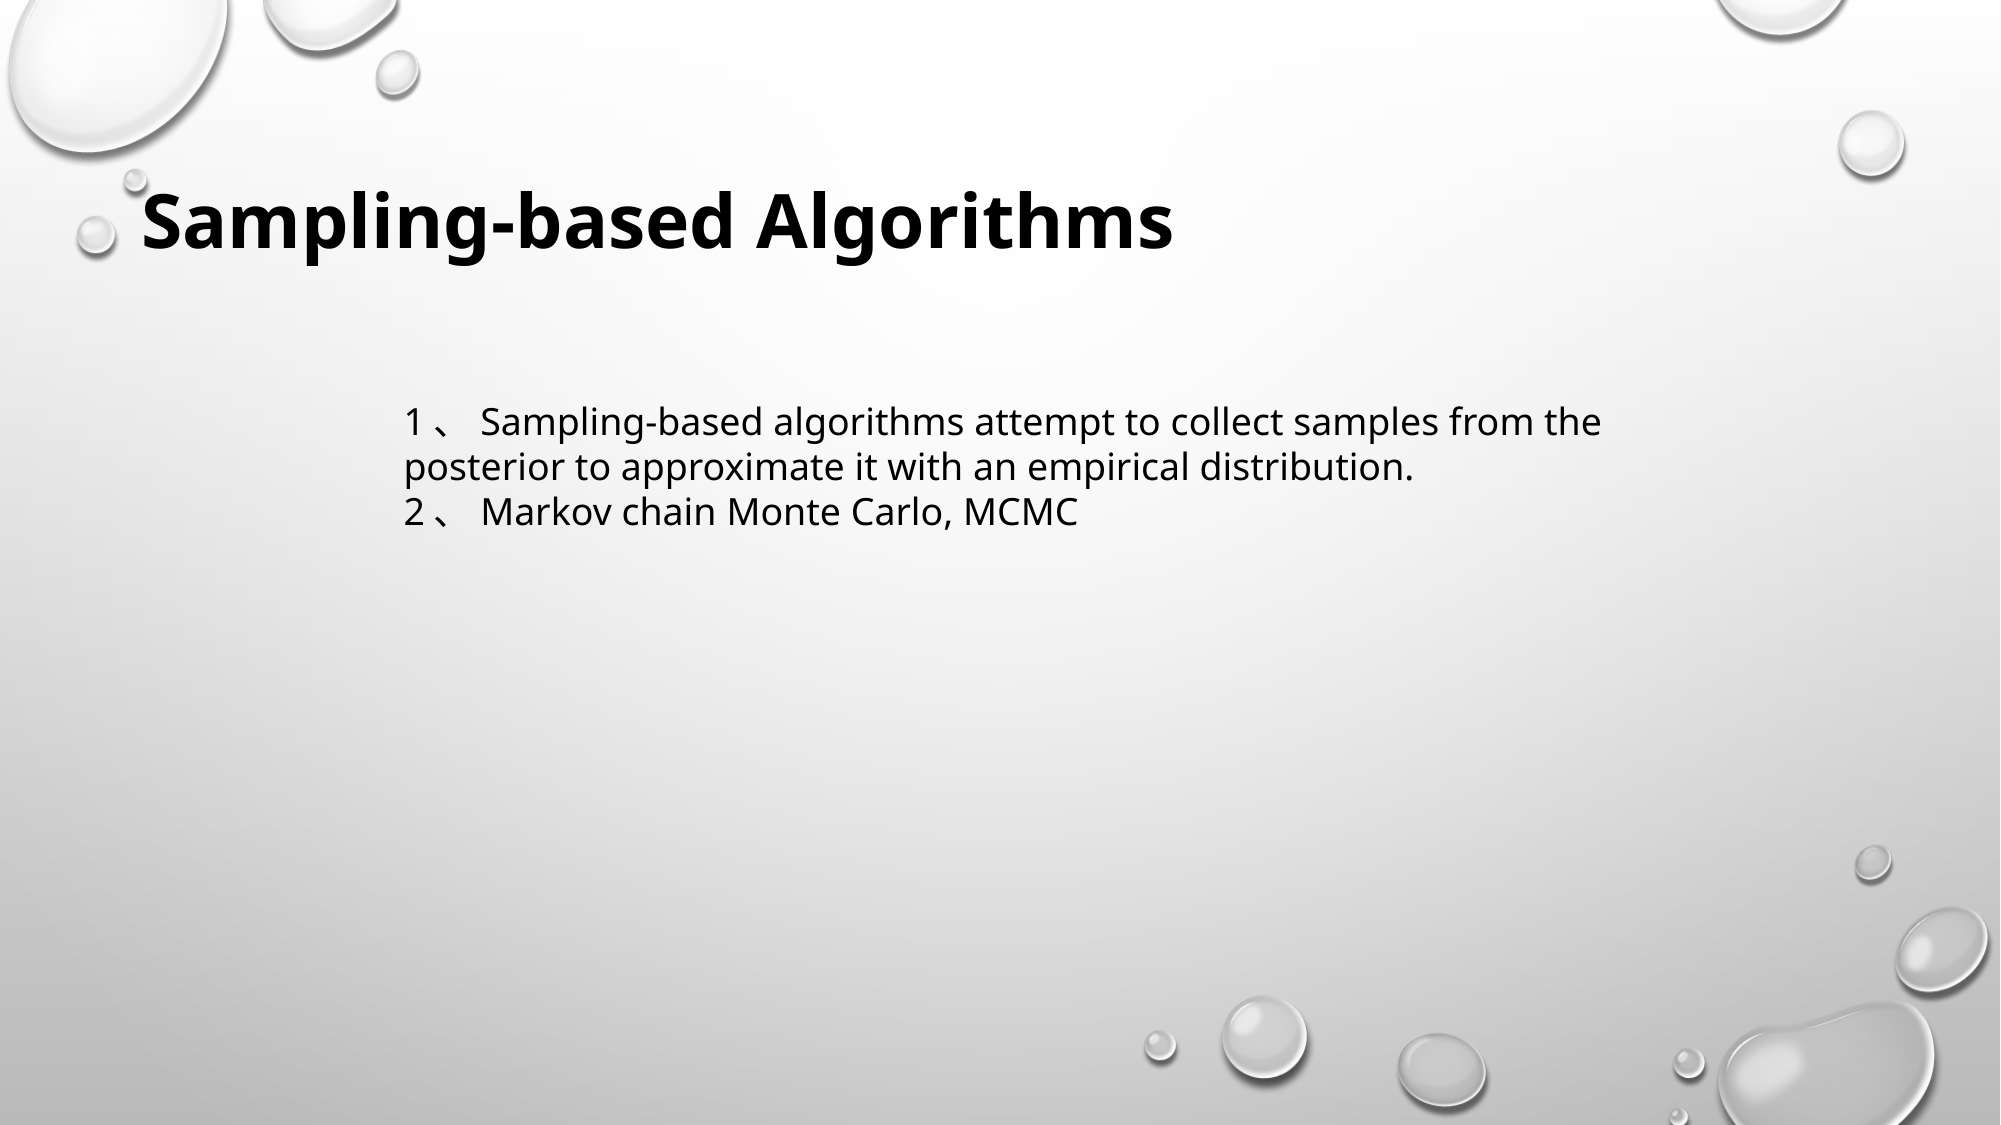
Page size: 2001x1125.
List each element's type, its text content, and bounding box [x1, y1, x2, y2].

picture [0, 0, 2000, 1125]
text_box 1、Sampling-based algorithms attempt to collect samples from the posterior to approximate it with an empirical distribution. 2、Markov chain Monte Carlo, MCMC [388, 390, 1639, 541]
text_box Sampling-based Algorithms [126, 165, 1191, 271]
